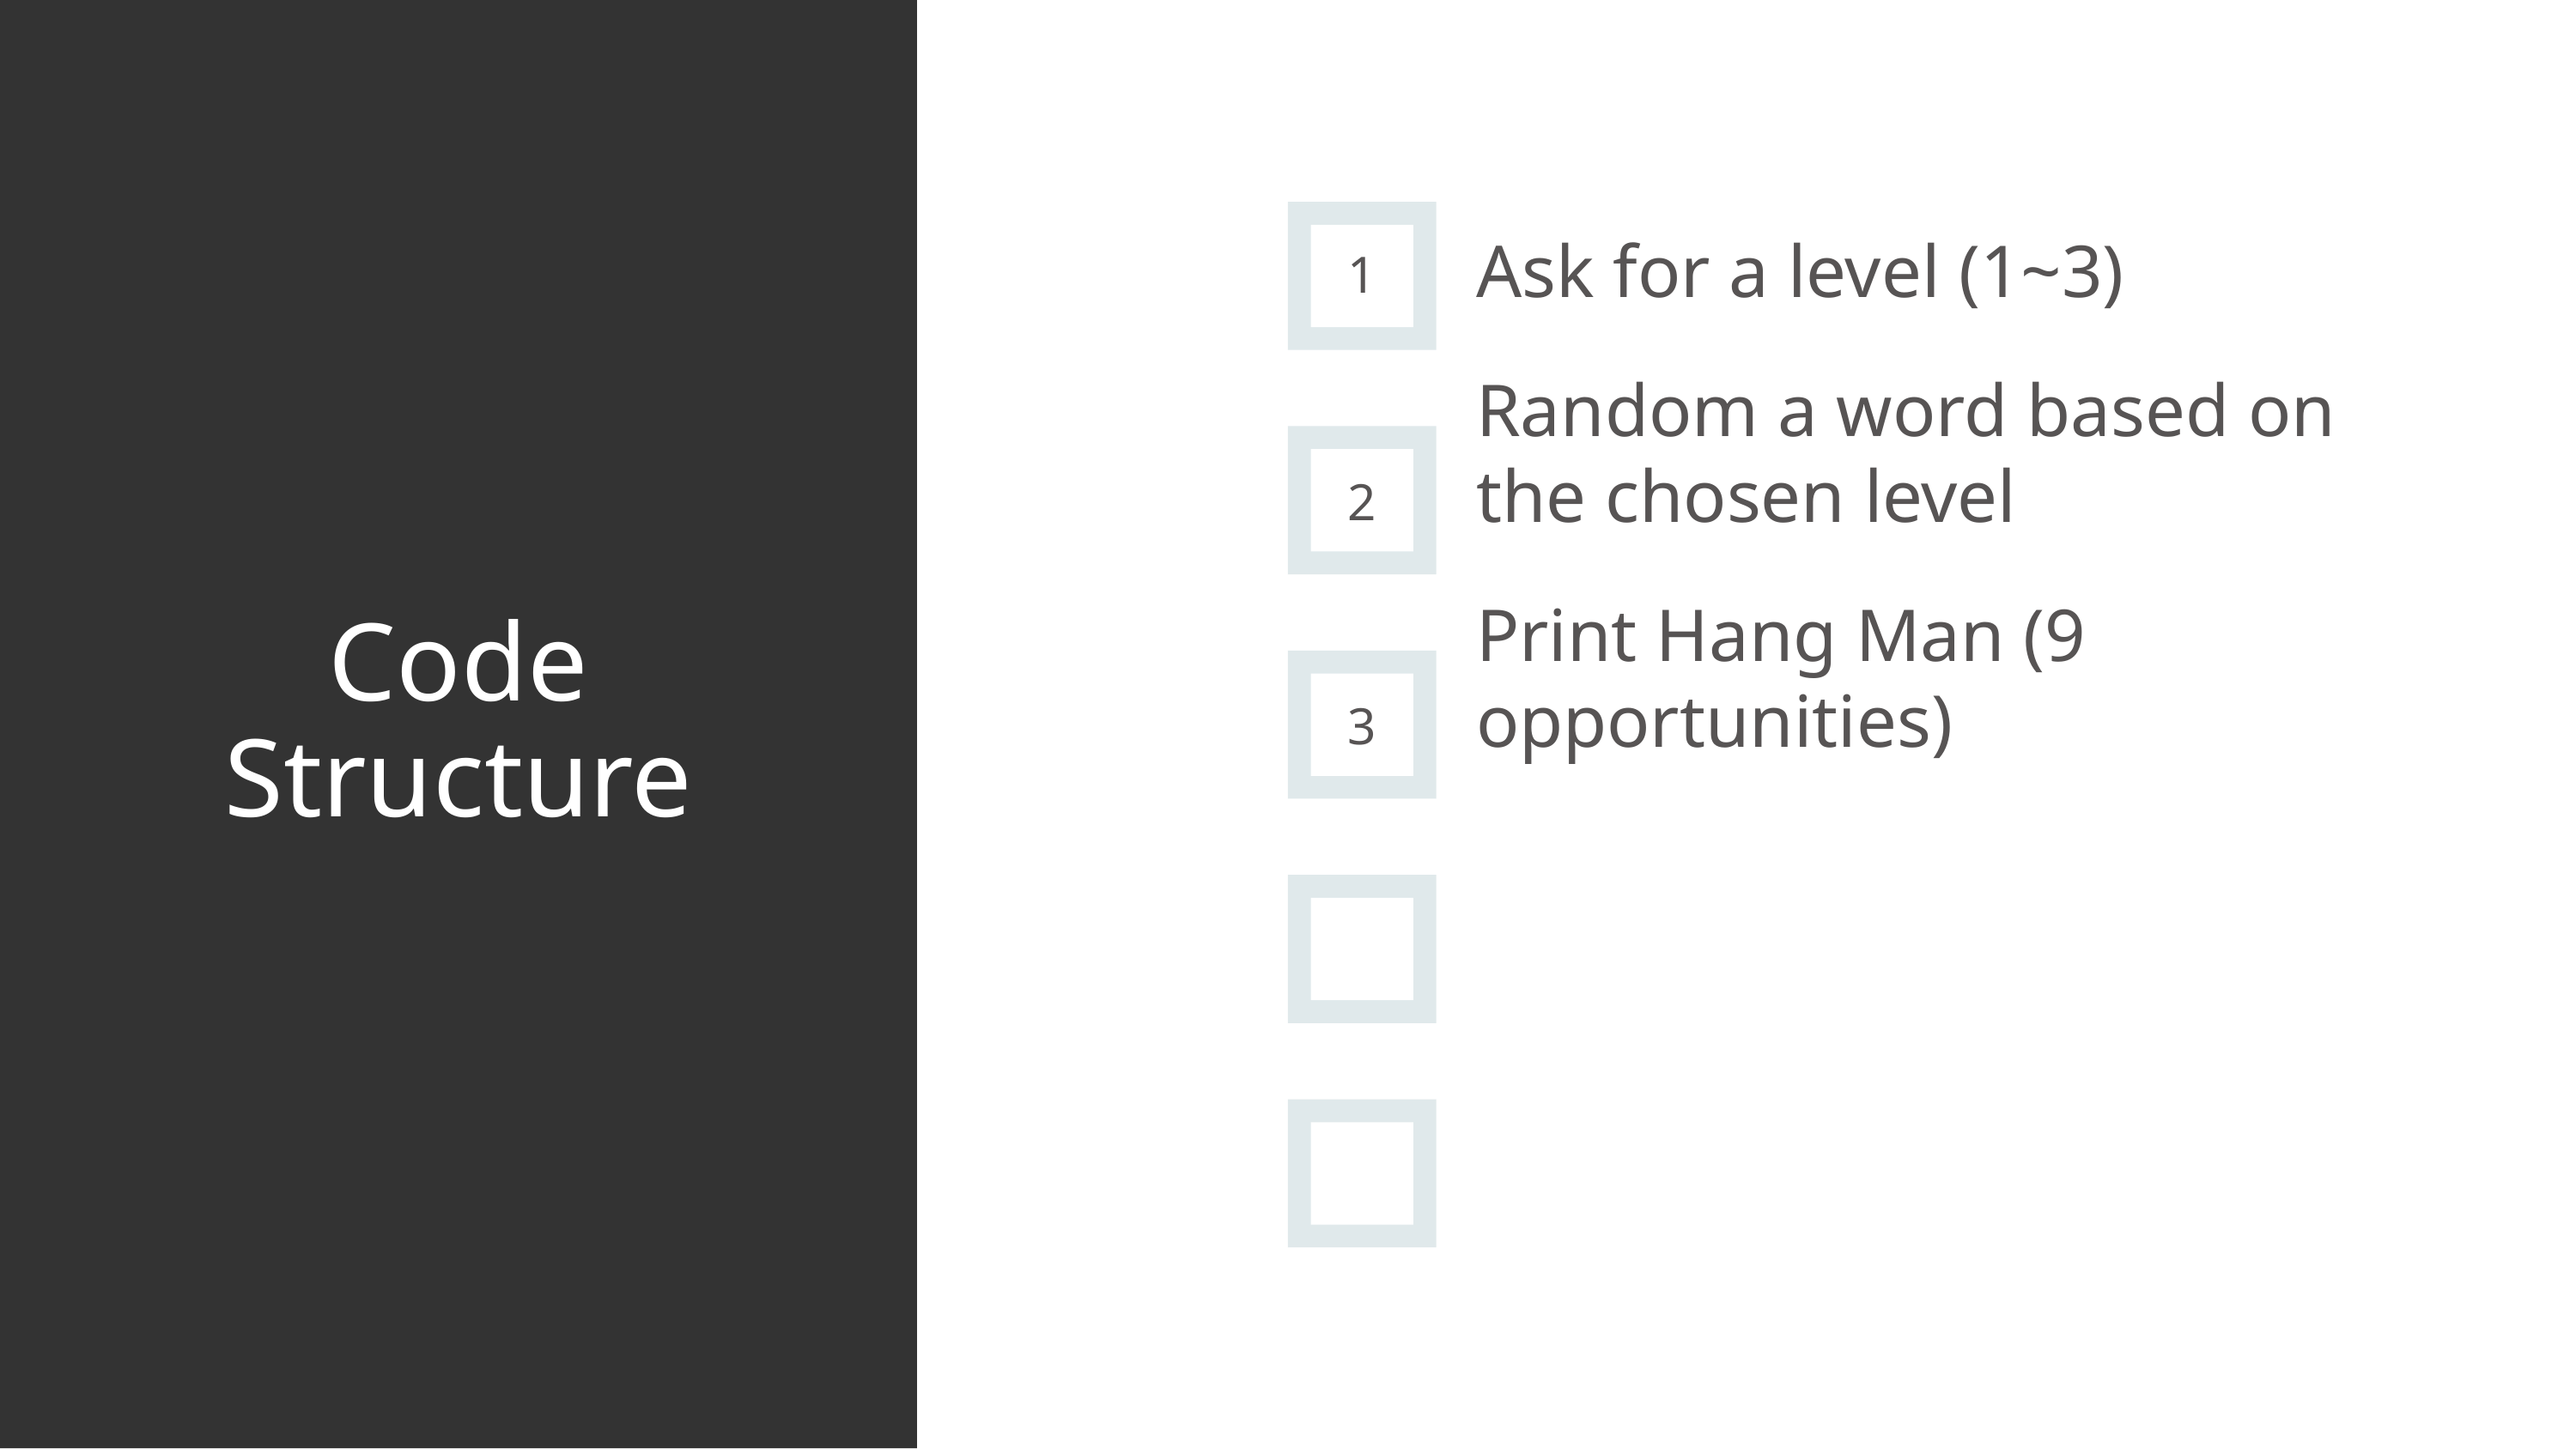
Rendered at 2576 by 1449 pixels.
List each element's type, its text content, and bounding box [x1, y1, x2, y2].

text_box 1 [1310, 209, 1413, 337]
text_box Random a word based on the chosen level [1463, 458, 2391, 543]
title Code Structure [82, 512, 835, 937]
text_box 3 [1310, 660, 1413, 789]
text_box 2 [1310, 436, 1413, 565]
text_box Ask for a level (1~3) [1463, 233, 2151, 318]
text_box Print Hang Man (9 opportunities) [1463, 682, 2391, 768]
